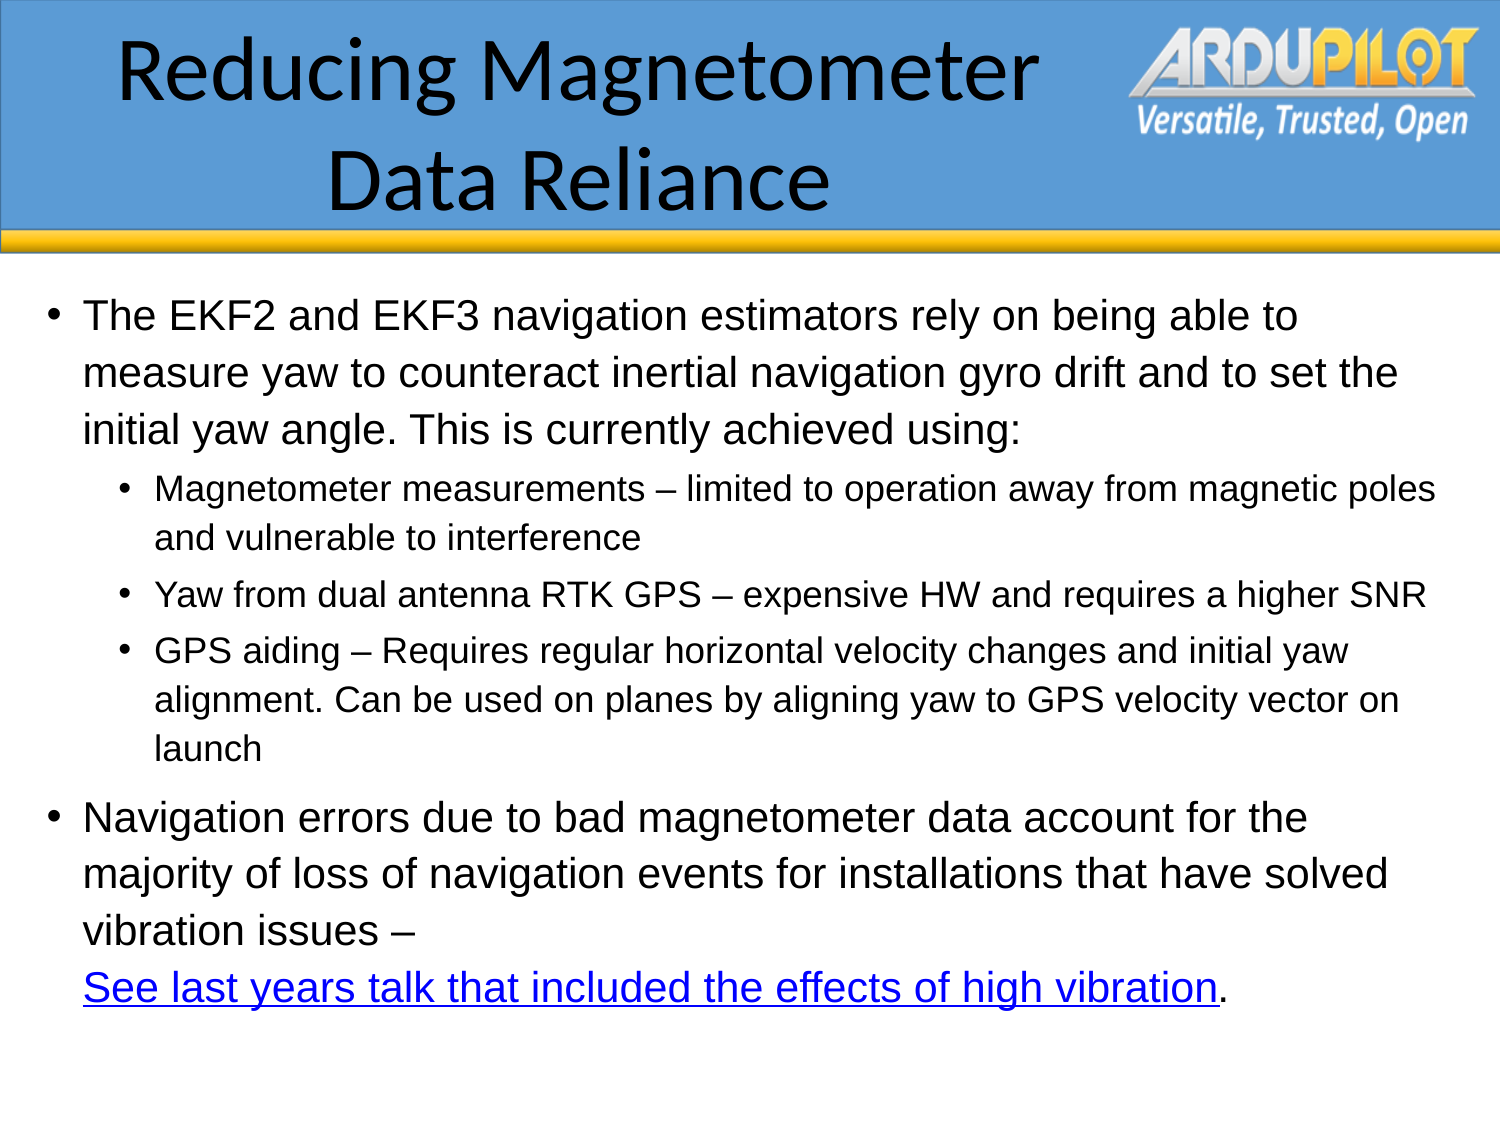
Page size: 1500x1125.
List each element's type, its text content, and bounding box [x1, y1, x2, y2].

title Reducing Magnetometer Data Reliance [59, 25, 1100, 213]
picture [0, 0, 1500, 1125]
text_box The EKF2 and EKF3 navigation estimators rely on being able to measure yaw to counteract inertial navigation gyro drift and to set the initial yaw angle. This is currently achieved using: Magnetometer measurements – limited to operation away from magnetic poles and vulnerable to interference Yaw from dual antenna RTK GPS – expensive HW and requires a higher SNR GPS aiding – Requires regular horizontal velocity changes and initial yaw alignment. Can be used on planes by aligning yaw to GPS velocity vector on launch Navigation errors due to bad magnetometer data account for the majority of loss of navigation events for installations that have solved vibration issues – See last years talk that included the effects of high vibration. [31, 275, 1459, 1074]
